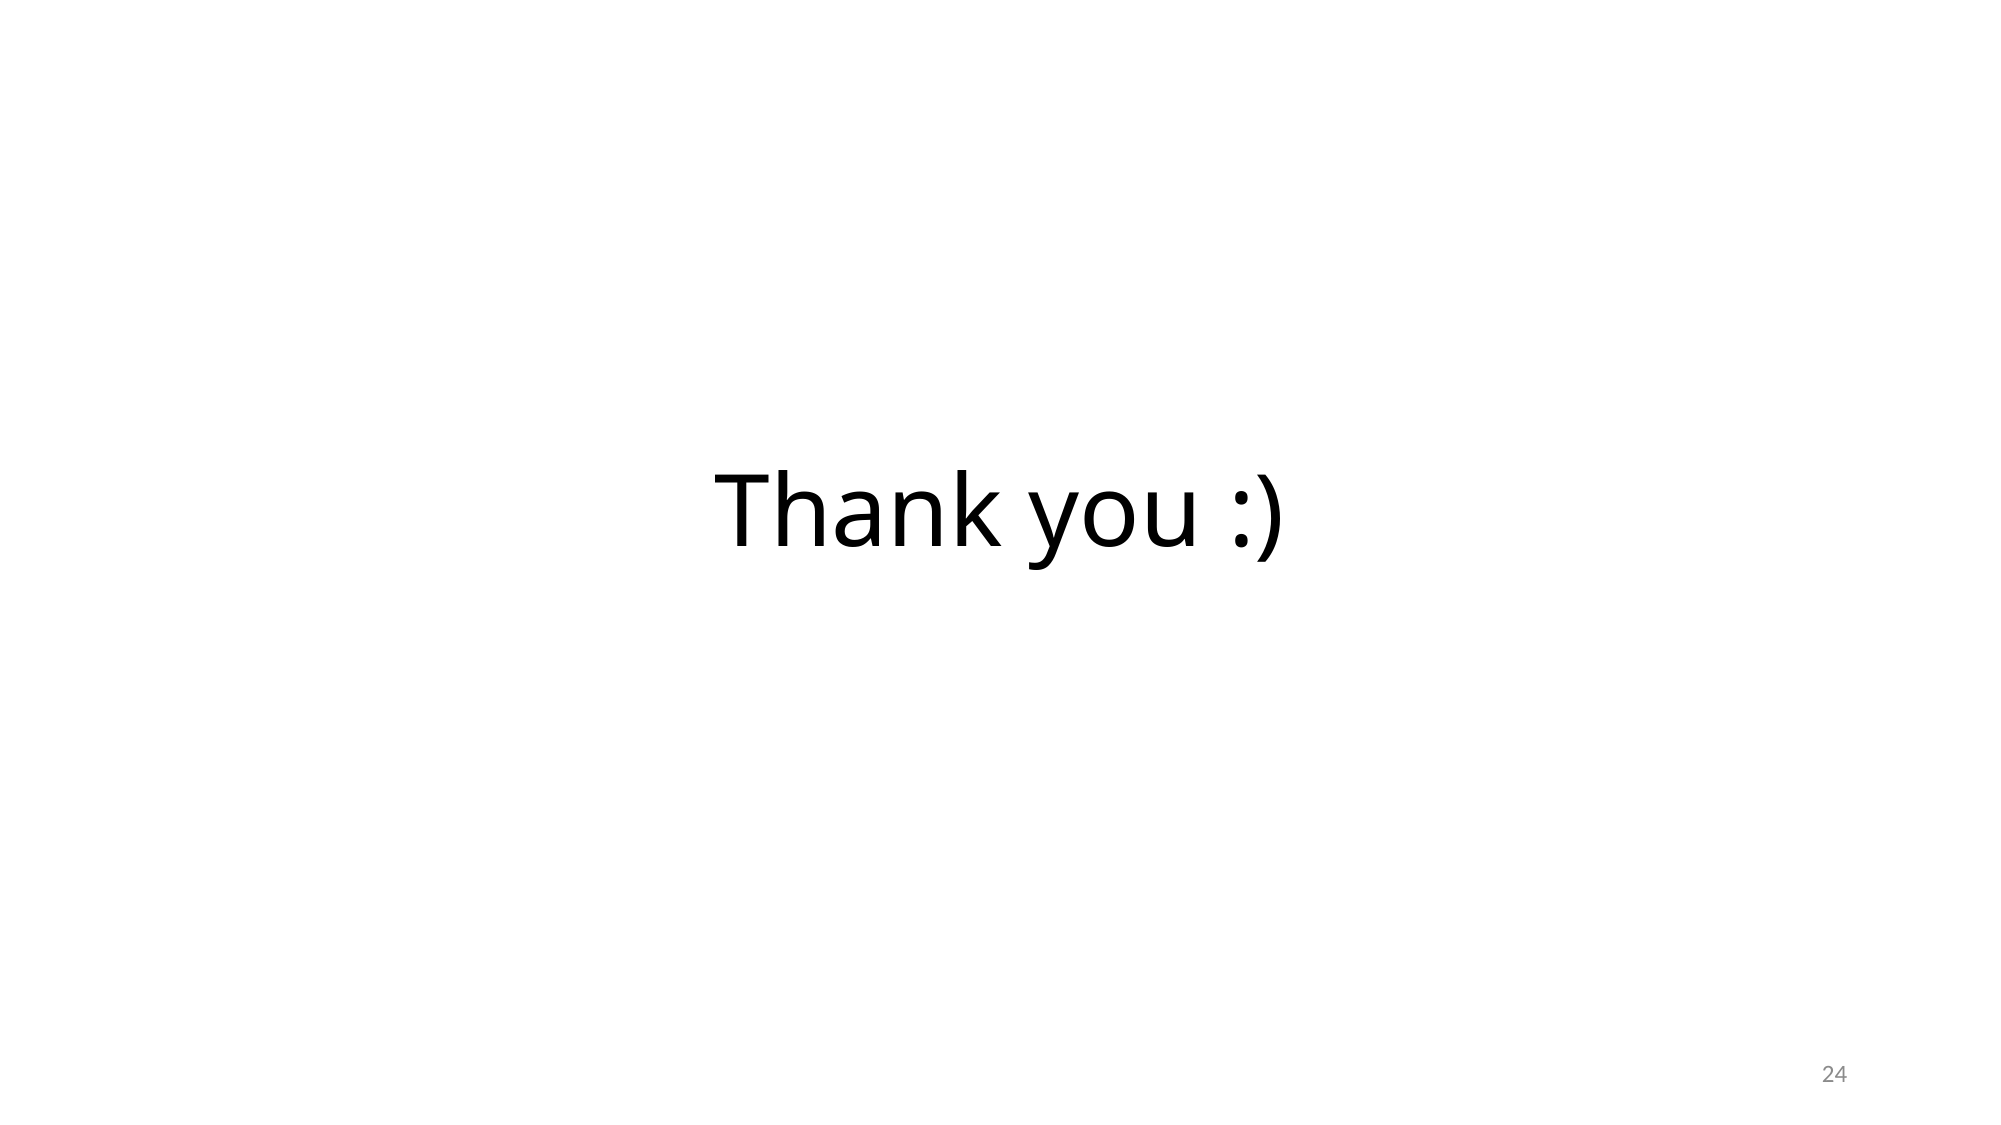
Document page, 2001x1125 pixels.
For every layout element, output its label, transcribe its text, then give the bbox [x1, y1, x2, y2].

slide_number 24 [1412, 1042, 1863, 1103]
title Thank you :) [249, 184, 1750, 576]
